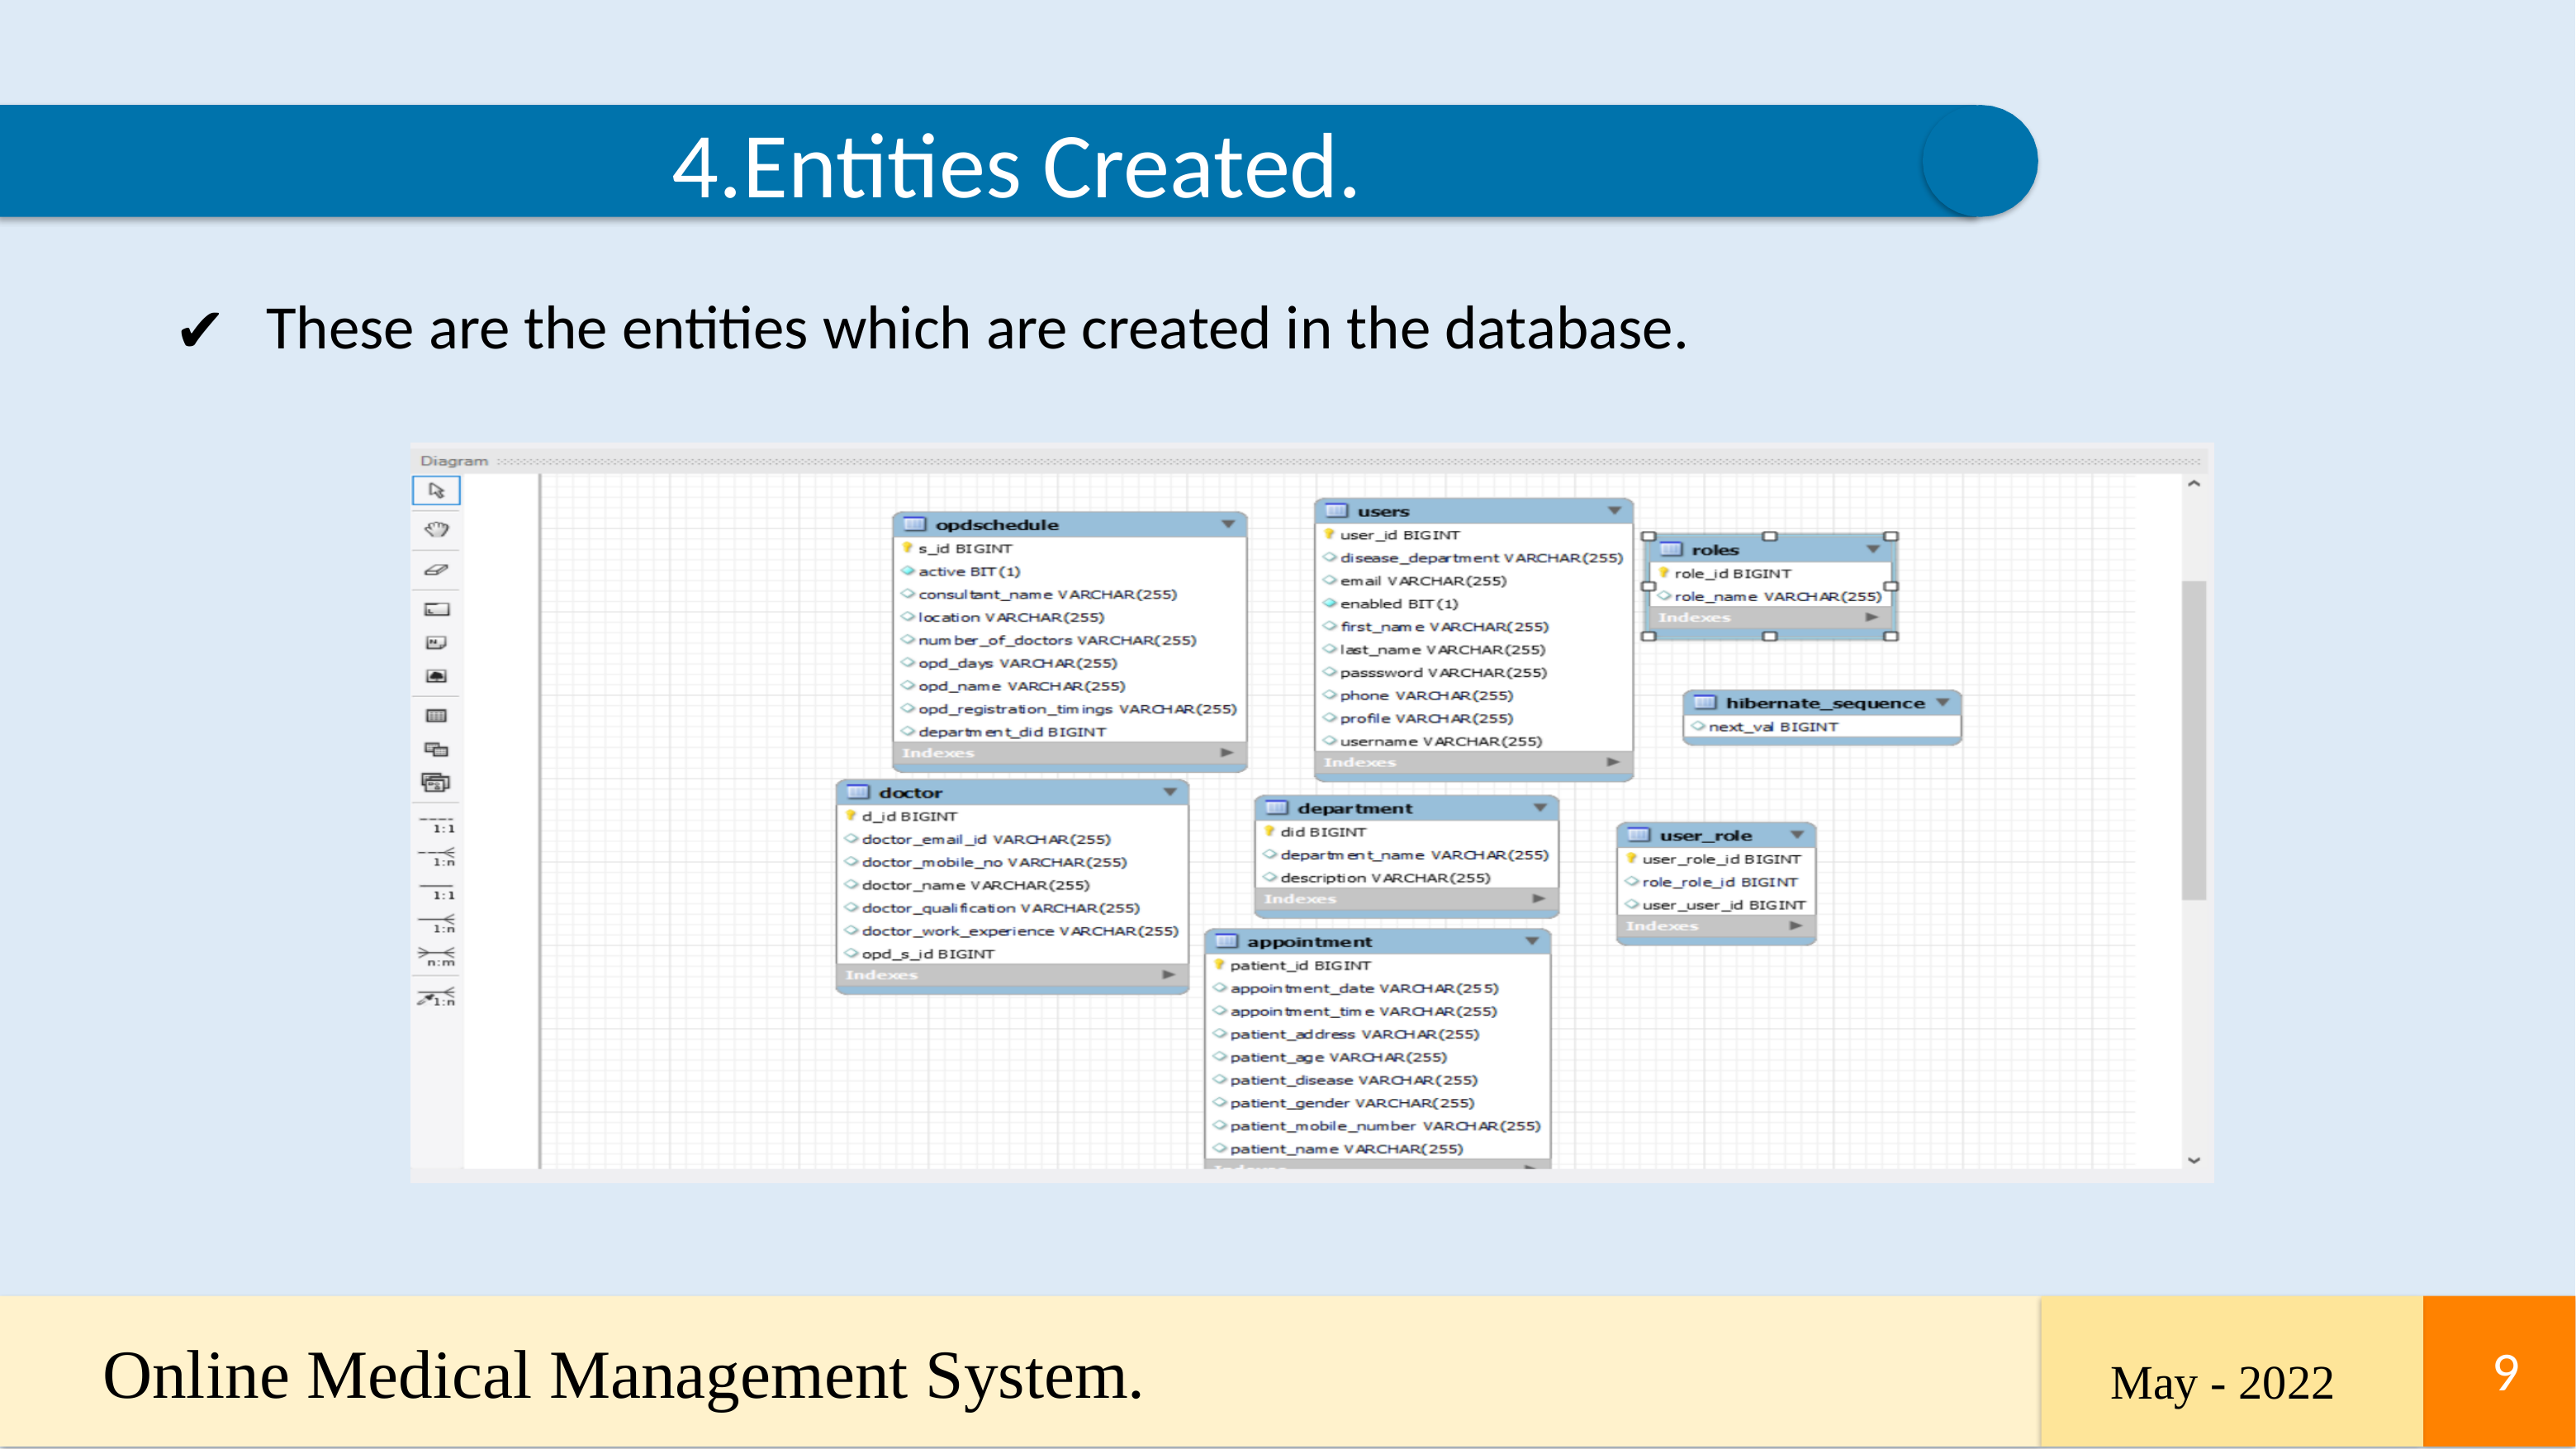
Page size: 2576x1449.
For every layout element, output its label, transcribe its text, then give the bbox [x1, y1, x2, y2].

text_box These are the entities which are created in the database. [162, 280, 2143, 367]
picture [410, 443, 2215, 1183]
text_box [0, 1295, 2576, 1447]
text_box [0, 104, 2039, 218]
